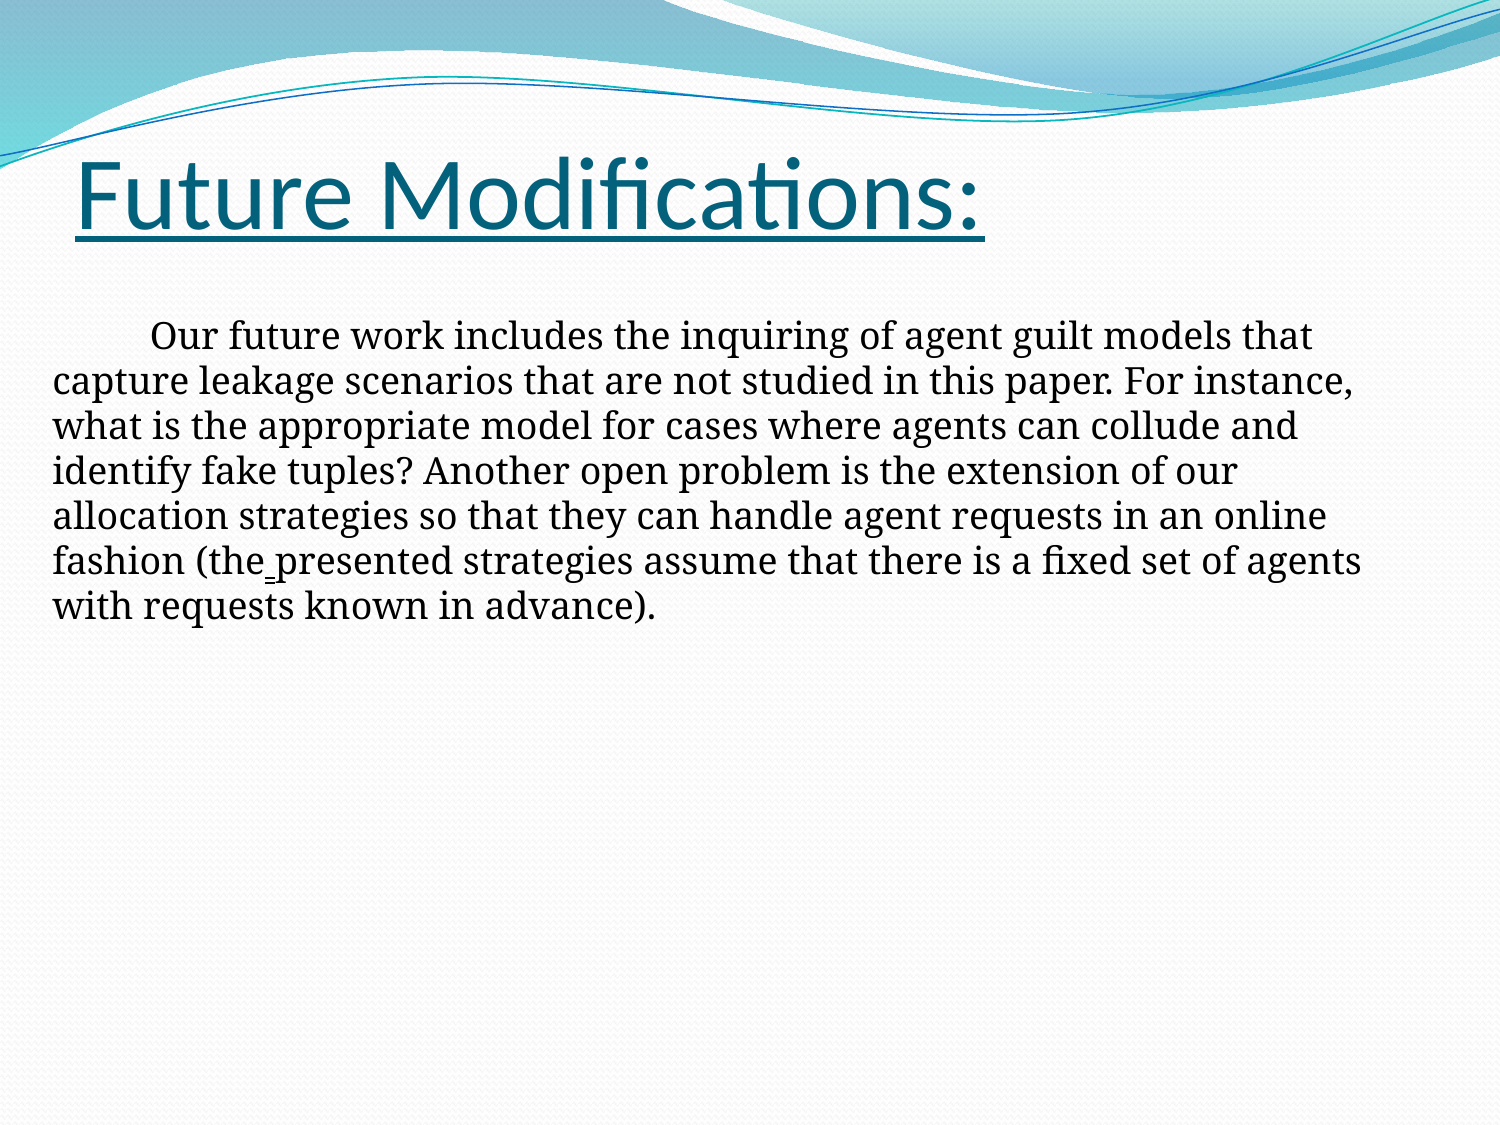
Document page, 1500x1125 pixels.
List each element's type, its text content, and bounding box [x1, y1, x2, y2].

title Future Modifications: [75, 115, 1438, 250]
text_box Our future work includes the inquiring of agent guilt models that capture leakage scenarios that are not studied in this paper. For instance, what is the appropriate model for cases where agents can collude and identify fake tuples? Another open problem is the extension of our allocation strategies so that they can handle agent requests in an online fashion (the presented strategies assume that there is a fixed set of agents with requests known in advance). [37, 259, 1413, 635]
